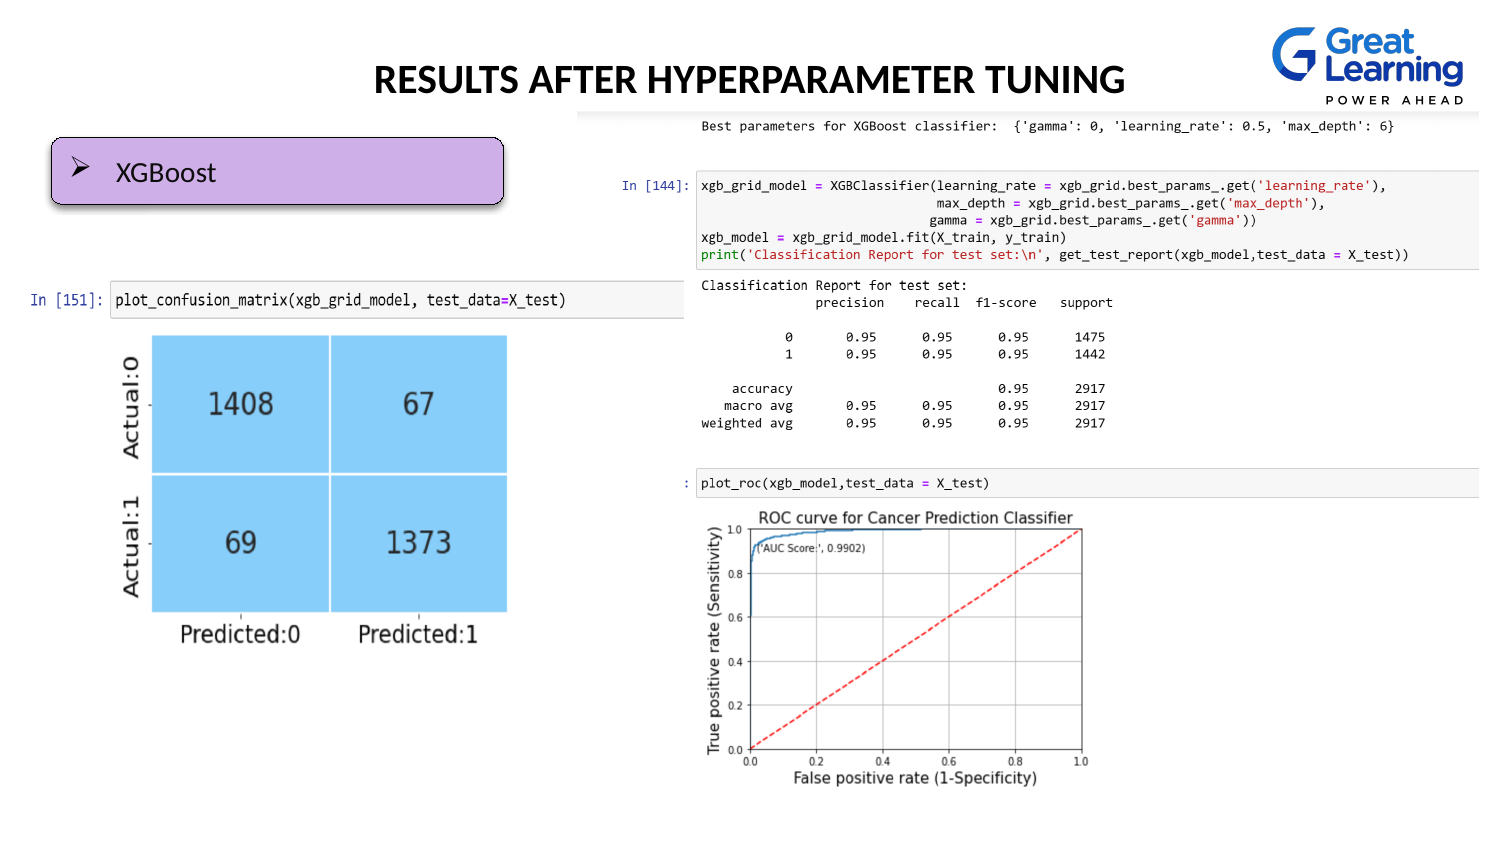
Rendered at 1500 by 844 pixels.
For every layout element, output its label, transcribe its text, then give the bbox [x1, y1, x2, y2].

picture [15, 110, 1479, 803]
title RESULTS AFTER HYPERPARAMETER TUNING [51, 37, 1449, 119]
picture [1245, 23, 1490, 109]
text_box XGBoost [51, 137, 504, 205]
